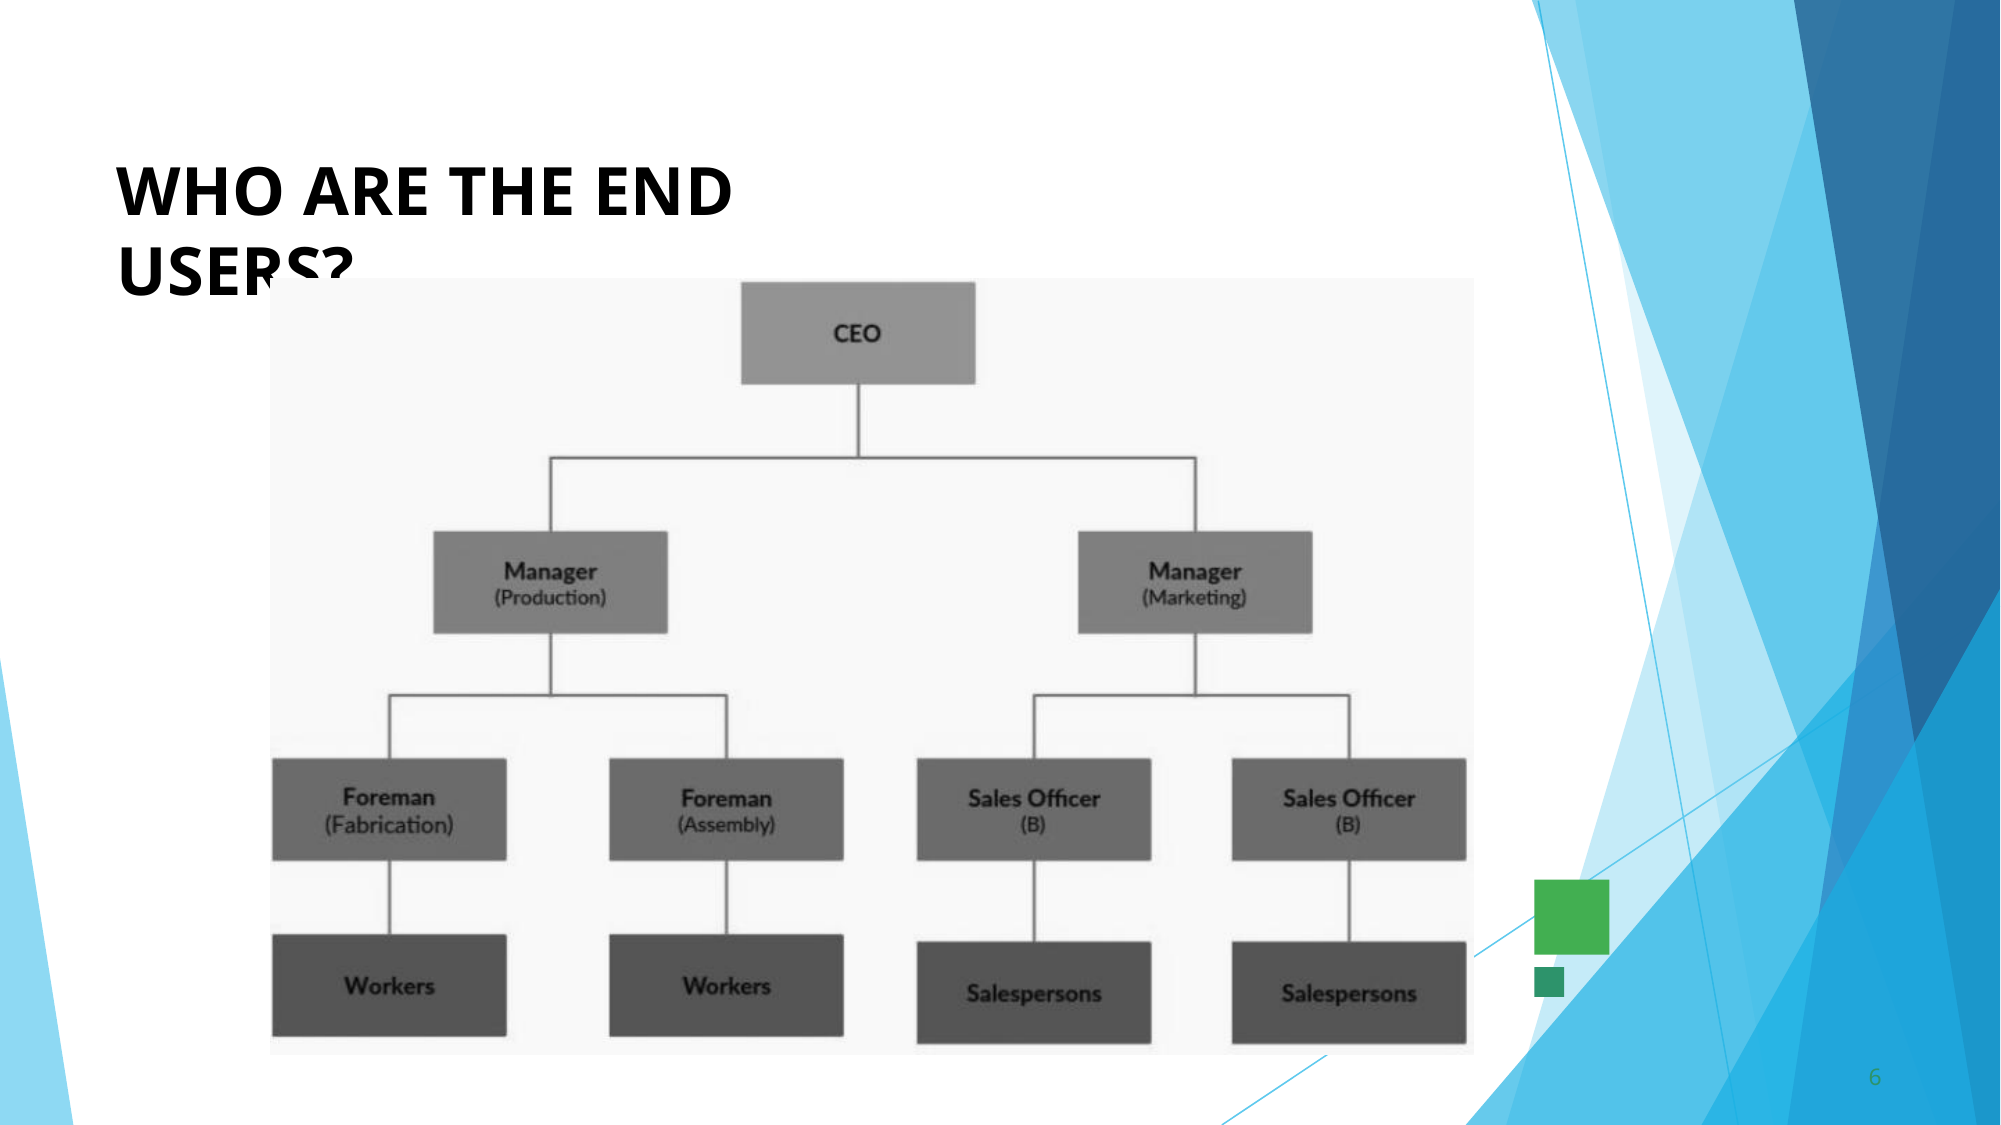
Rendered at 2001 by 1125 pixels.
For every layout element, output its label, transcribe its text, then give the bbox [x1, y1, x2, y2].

slide_number 6 [1862, 1061, 1888, 1125]
title WHO ARE THE END USERS? [114, 146, 938, 337]
picture [118, 277, 1475, 1093]
text_box [1534, 967, 1565, 997]
text_box [1534, 879, 1610, 955]
